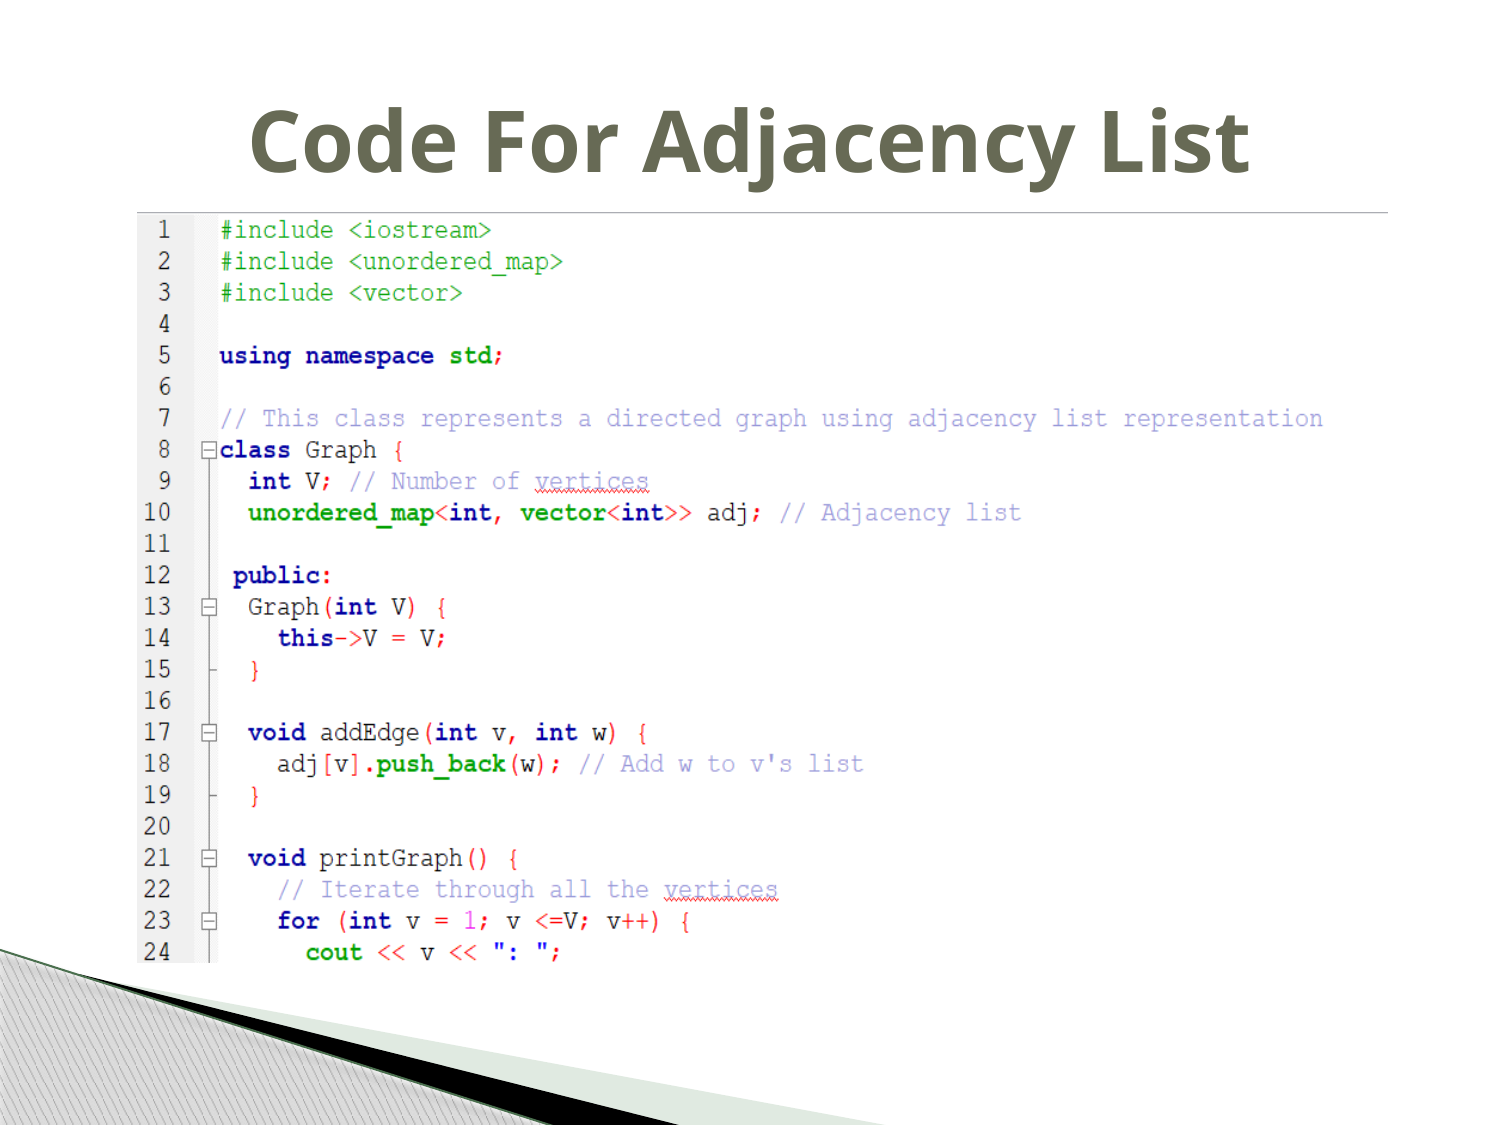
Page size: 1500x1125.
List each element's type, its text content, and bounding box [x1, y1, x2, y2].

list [137, 212, 1388, 963]
title Code For Adjacency List [75, 45, 1425, 233]
